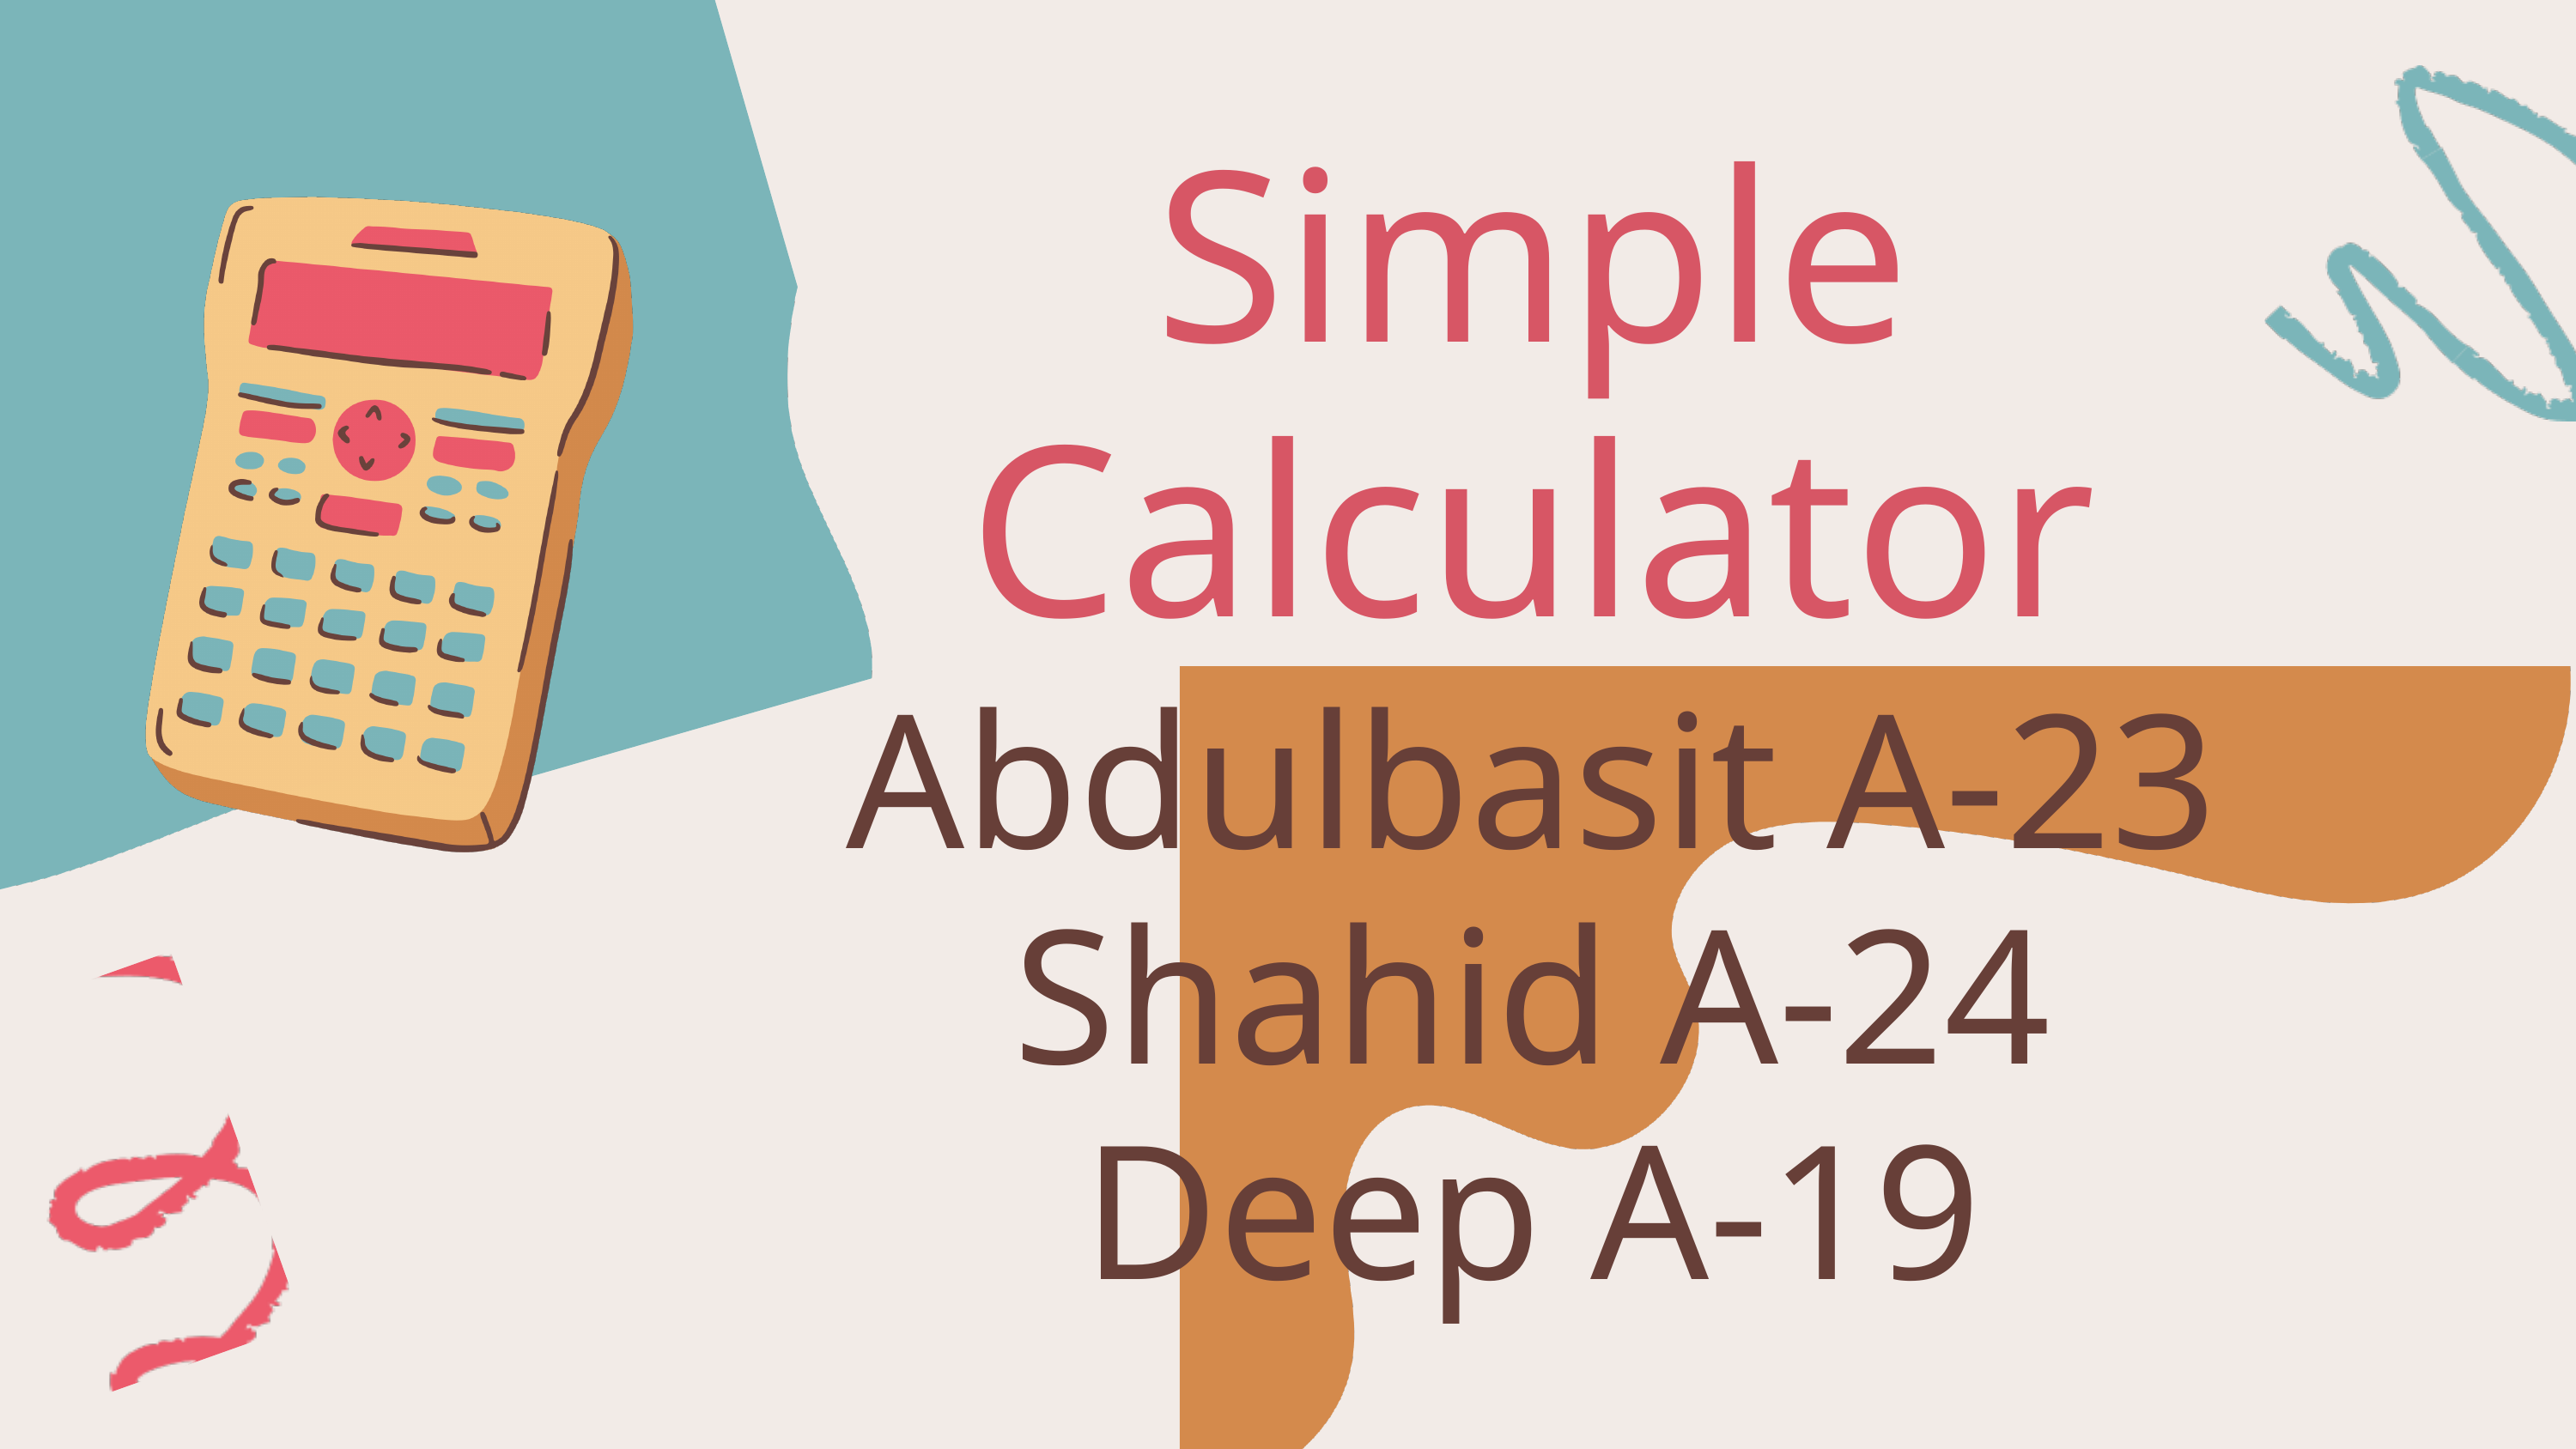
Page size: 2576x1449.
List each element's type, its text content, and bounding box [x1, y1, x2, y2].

text_box Abdulbasit A-23 Shahid A-24 Deep A-19 [729, 670, 2336, 1317]
text_box [0, 951, 303, 1425]
text_box [1179, 666, 2576, 1449]
text_box Simple Calculator [914, 113, 2151, 665]
text_box [2264, 65, 2576, 421]
text_box [144, 197, 634, 852]
text_box [0, 0, 908, 930]
